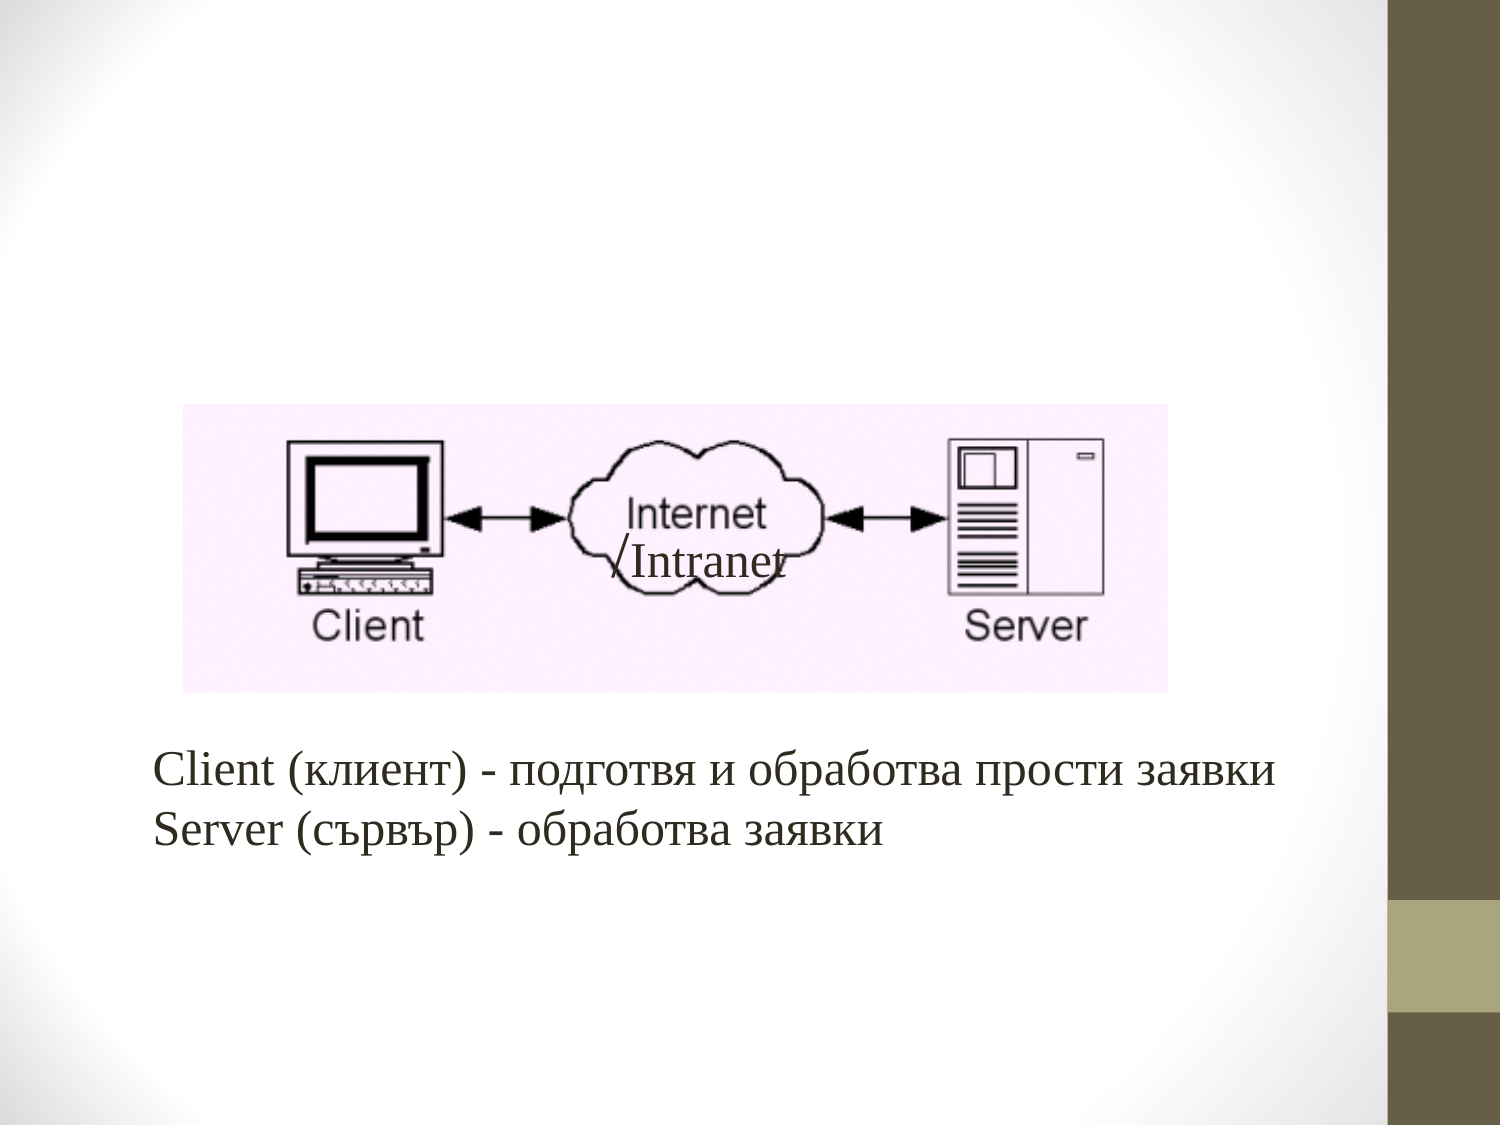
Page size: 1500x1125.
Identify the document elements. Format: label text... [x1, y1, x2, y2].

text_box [182, 404, 1169, 693]
text_box Client (клиент) - подготвя и обработва прости заявки Server (сървър) - обработва заявки [137, 727, 1292, 863]
picture [0, 0, 1387, 1125]
